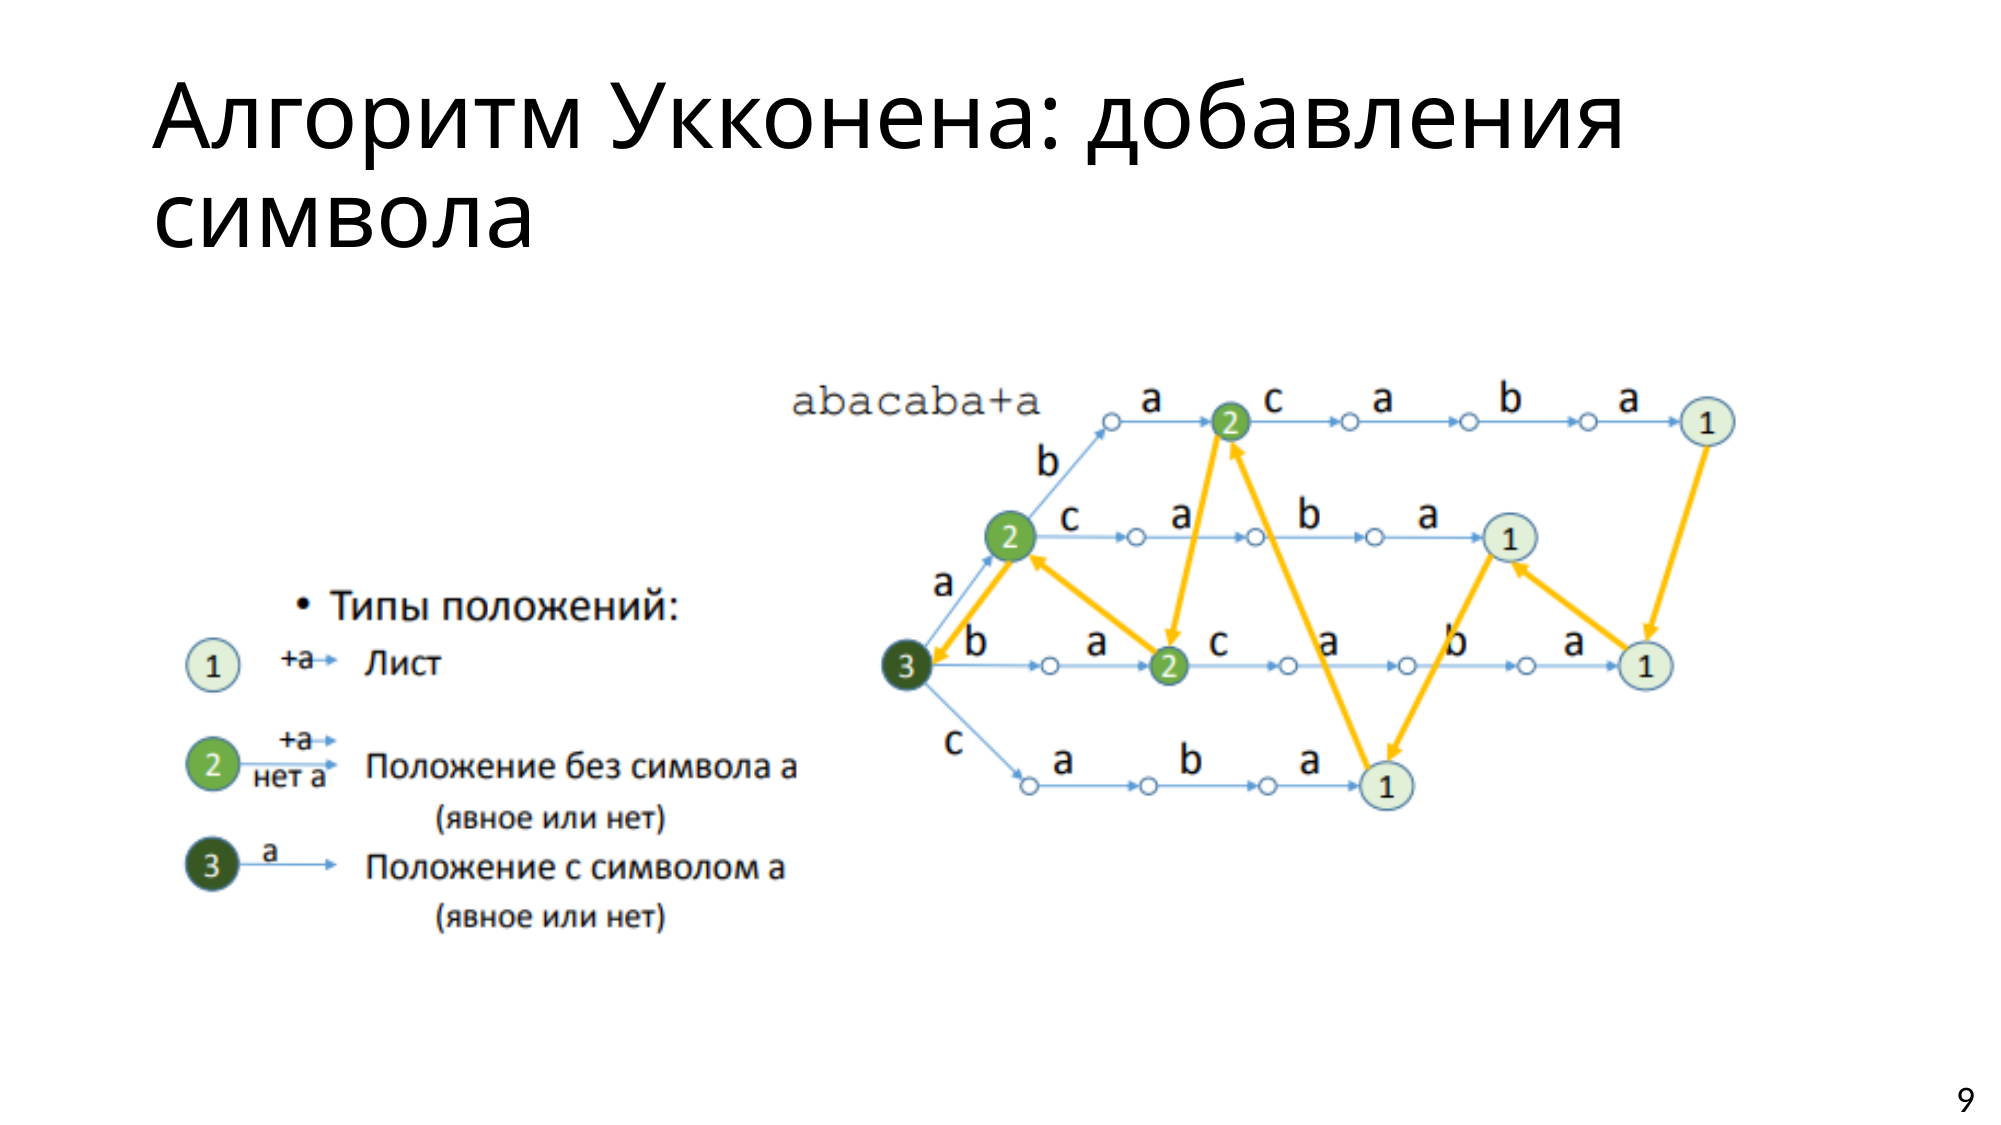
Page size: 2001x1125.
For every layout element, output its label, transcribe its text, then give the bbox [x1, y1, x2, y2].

text_box 9 [1941, 1067, 1981, 1125]
title Алгоритм Укконена: добавления символа [137, 59, 1863, 278]
picture [129, 340, 1863, 943]
